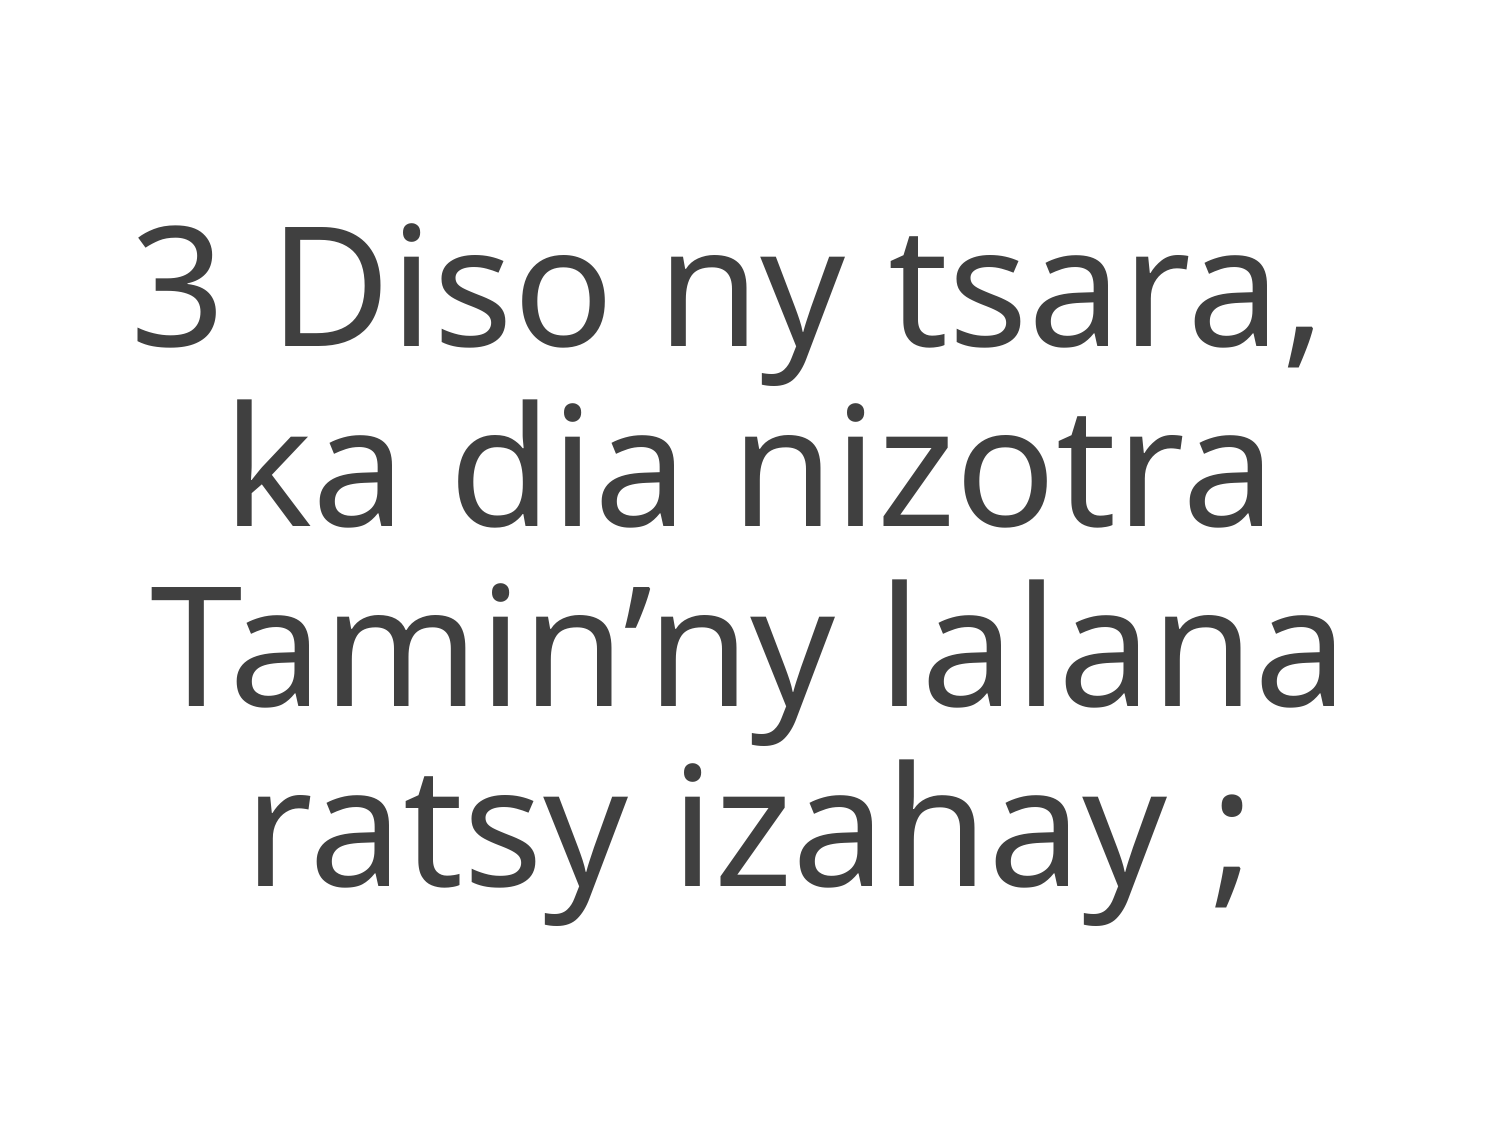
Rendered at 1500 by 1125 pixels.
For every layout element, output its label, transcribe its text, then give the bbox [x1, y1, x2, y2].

title 3 Diso ny tsara, ka dia nizotra Tamin’ny lalana ratsy izahay ; [0, 453, 1500, 672]
